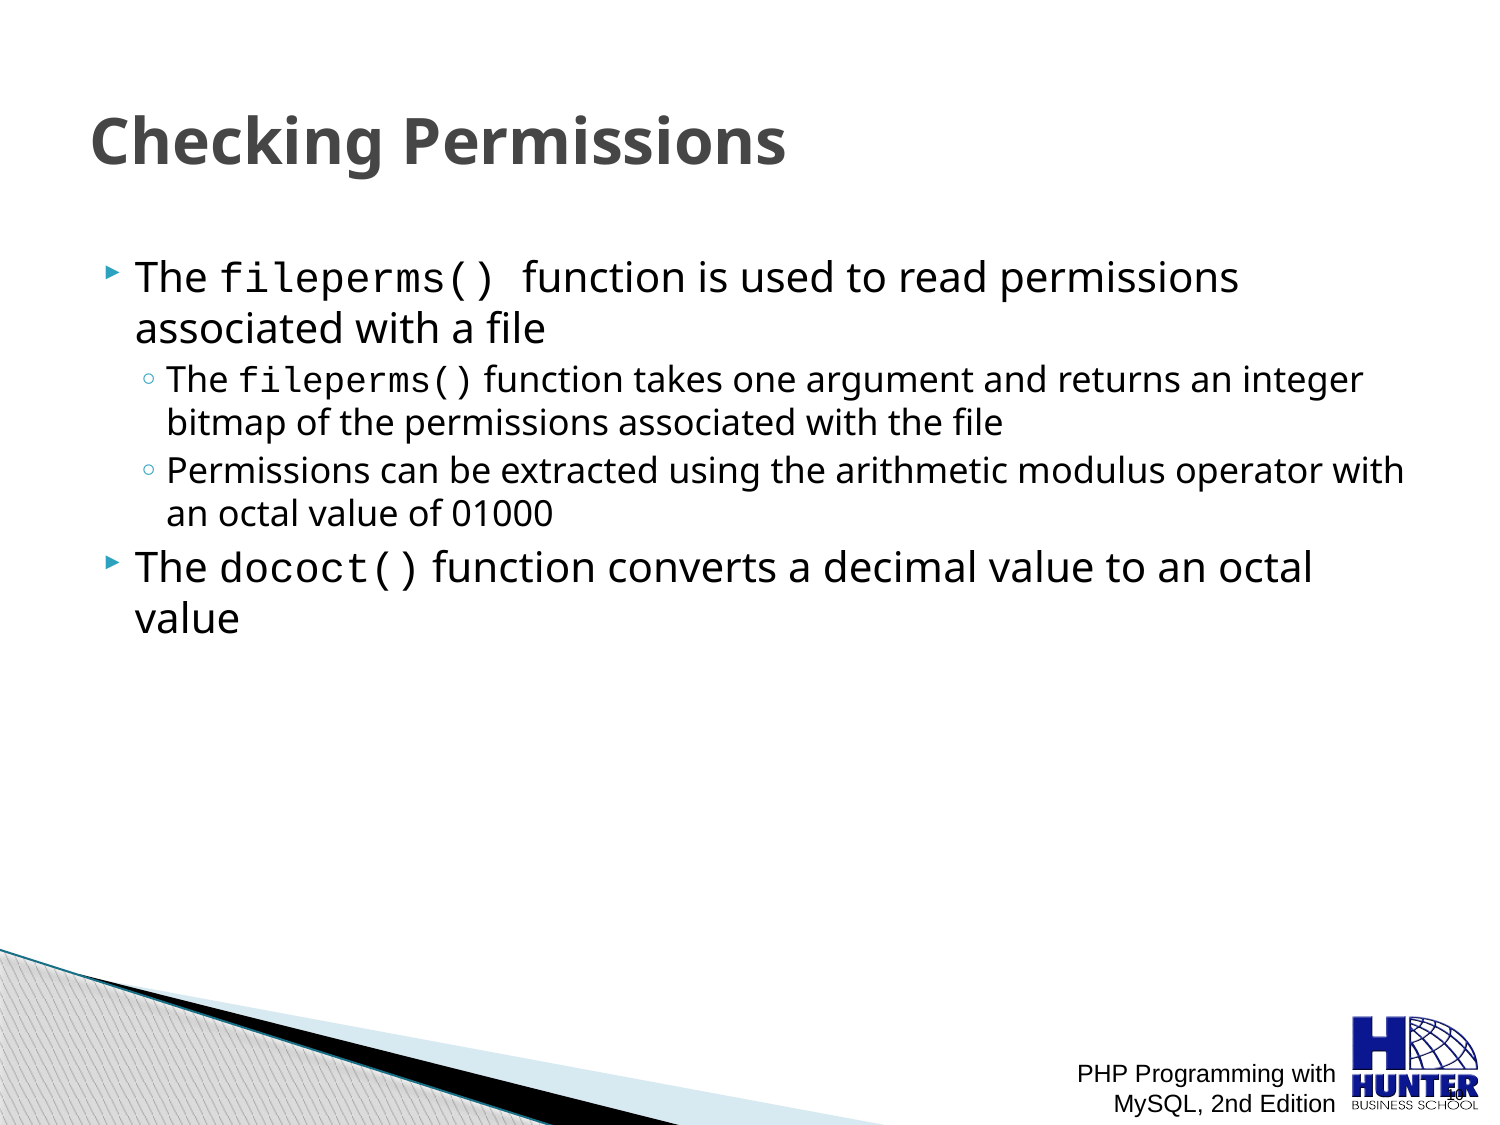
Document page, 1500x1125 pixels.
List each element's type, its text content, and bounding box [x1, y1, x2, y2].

footer PHP Programming with MySQL, 2nd Edition [1043, 1038, 1352, 1125]
title Checking Permissions [75, 45, 1425, 233]
slide_number 10 [1418, 1051, 1479, 1112]
picture [1352, 1016, 1479, 1111]
list The fileperms() function is used to read permissions associated with a file The fileperms() function takes one argument and returns an integer bitmap of the permissions associated with the file Permissions can be extracted using the arithmetic modulus operator with an octal value of 01000 The dococt() function converts a decimal value to an octal value [75, 243, 1425, 986]
